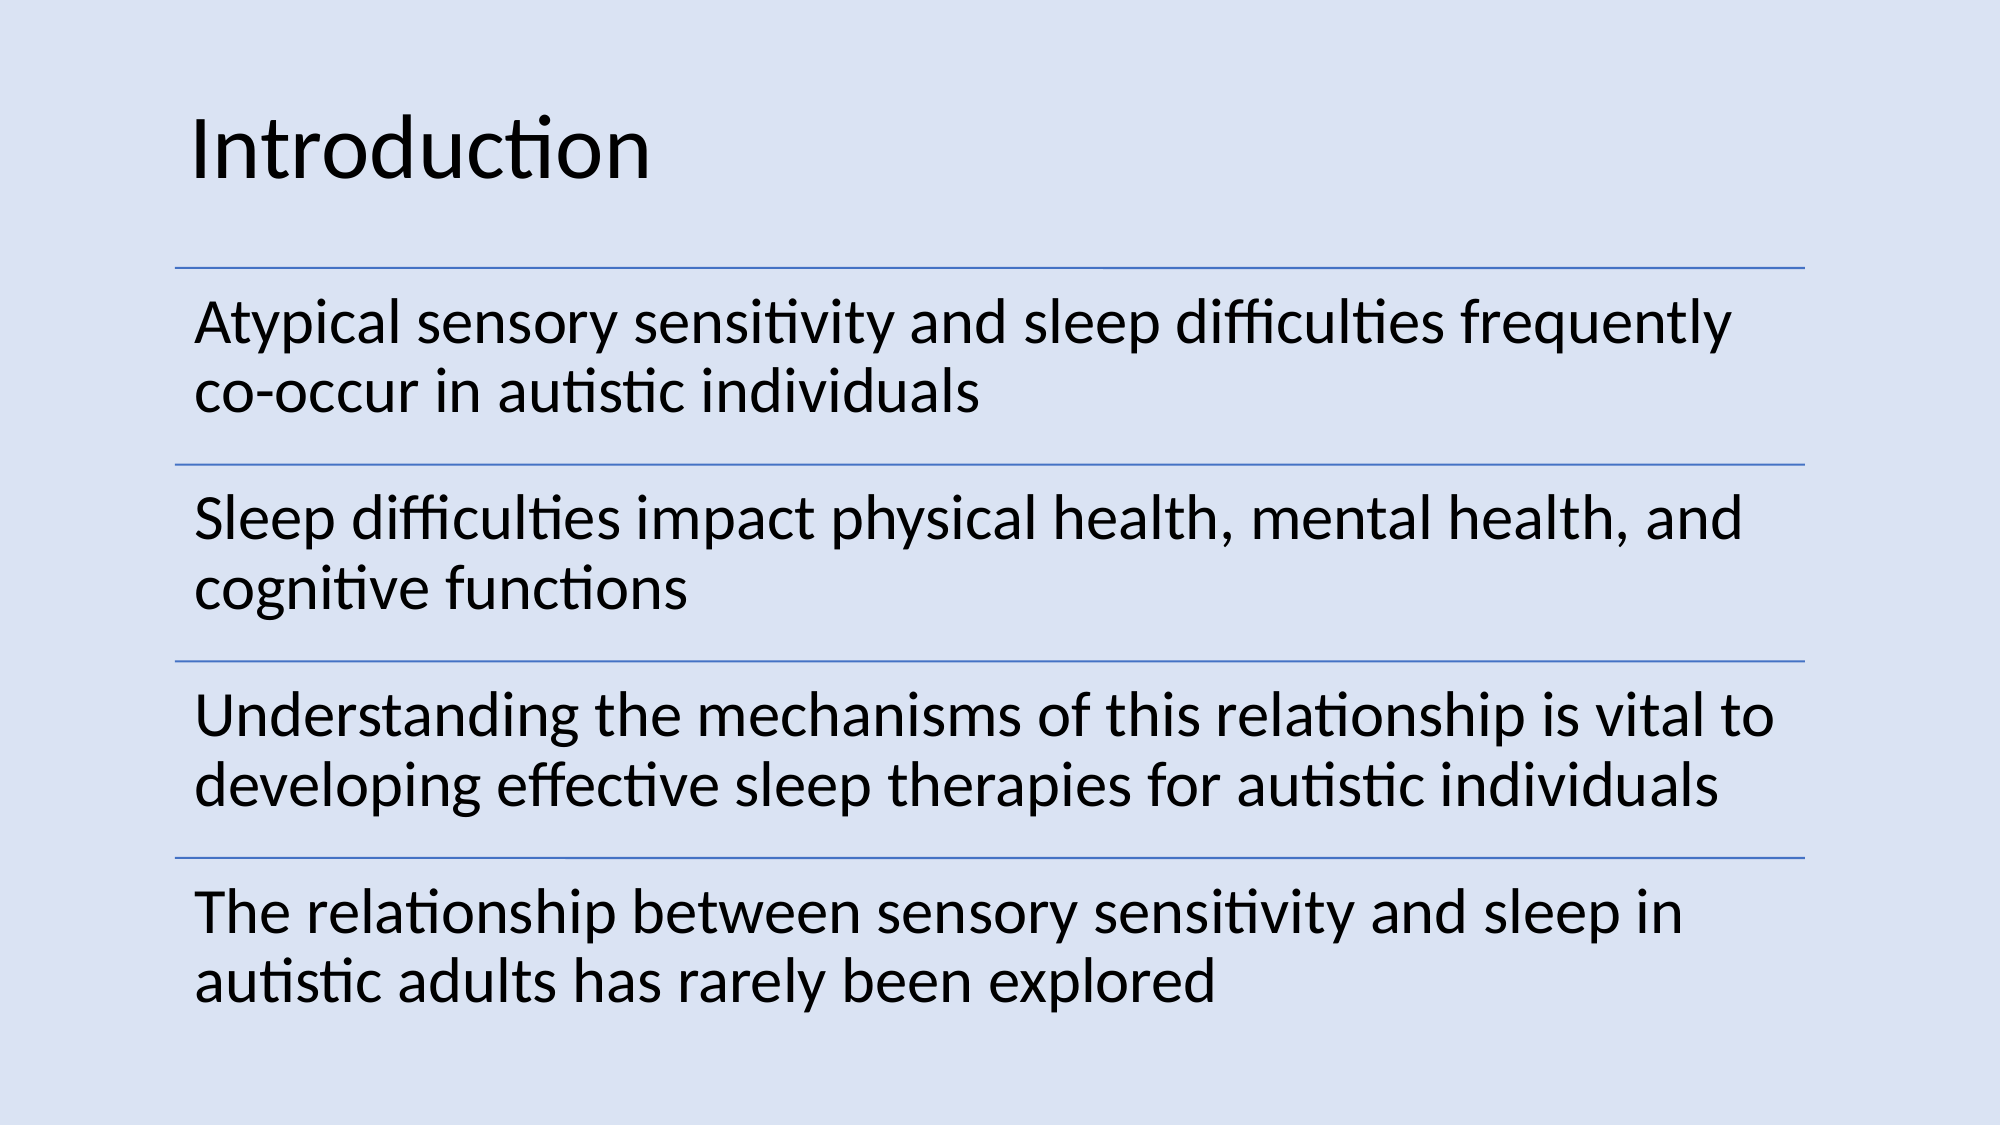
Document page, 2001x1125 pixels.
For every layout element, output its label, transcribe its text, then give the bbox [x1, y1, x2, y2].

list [174, 267, 1805, 1055]
title Introduction [174, 70, 1633, 227]
